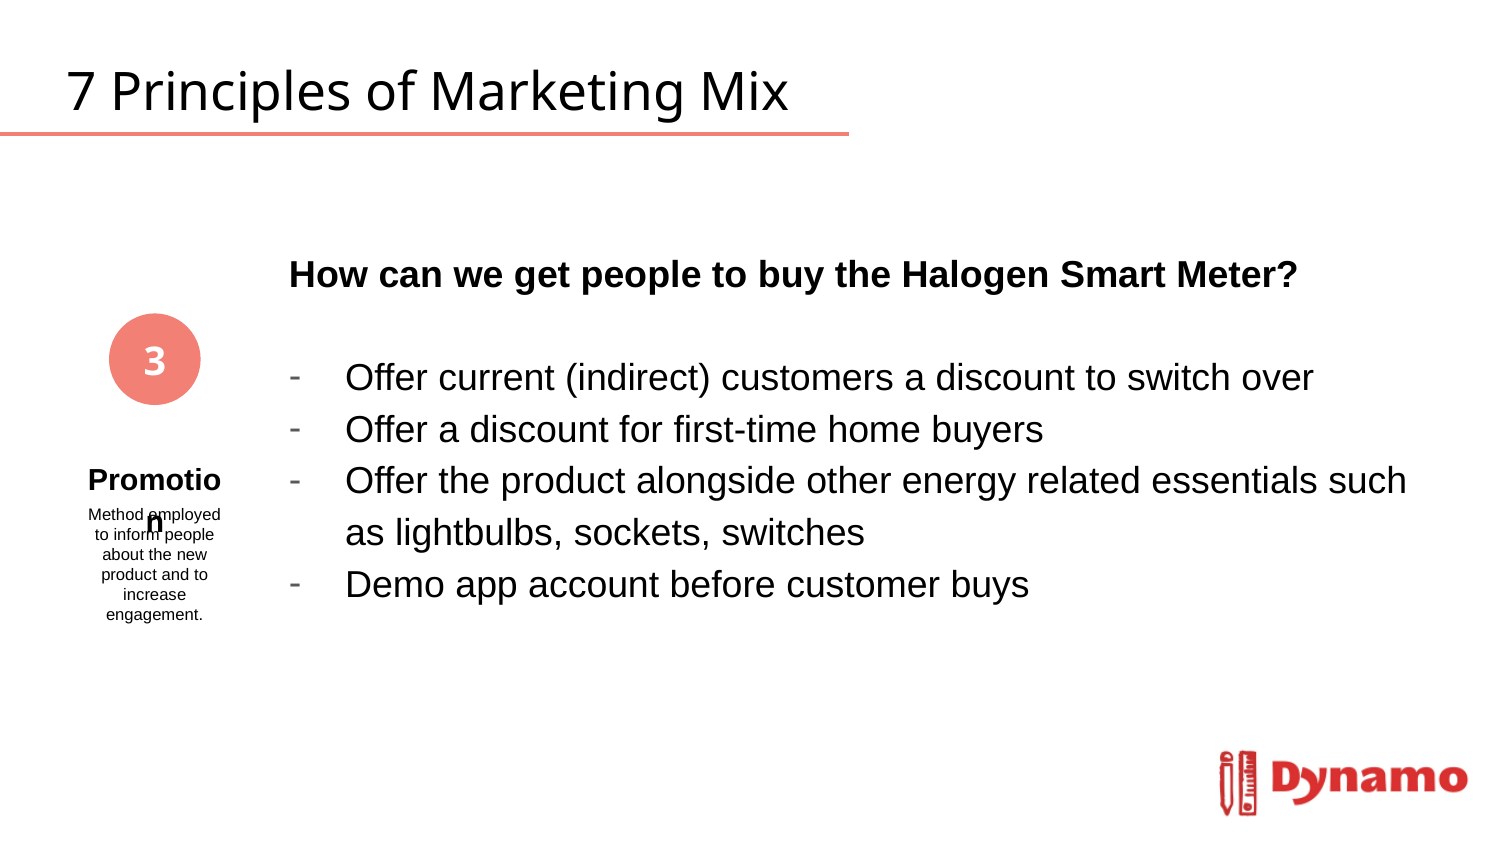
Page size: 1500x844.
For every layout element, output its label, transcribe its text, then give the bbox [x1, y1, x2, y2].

list Promotion [68, 439, 242, 496]
picture [1206, 740, 1500, 844]
list How can we get people to buy the Halogen Smart Meter? Offer current (indirect) customers a discount to switch over Offer a discount for first-time home buyers Offer the product alongside other energy related essentials such as lightbulbs, sockets, switches Demo app account before customer buys [255, 227, 1442, 702]
title 7 Principles of Marketing Mix [51, 42, 1449, 137]
text_box Method employed to inform people about the new product and to increase engagement. [67, 496, 242, 631]
text_box 3 [110, 314, 200, 404]
